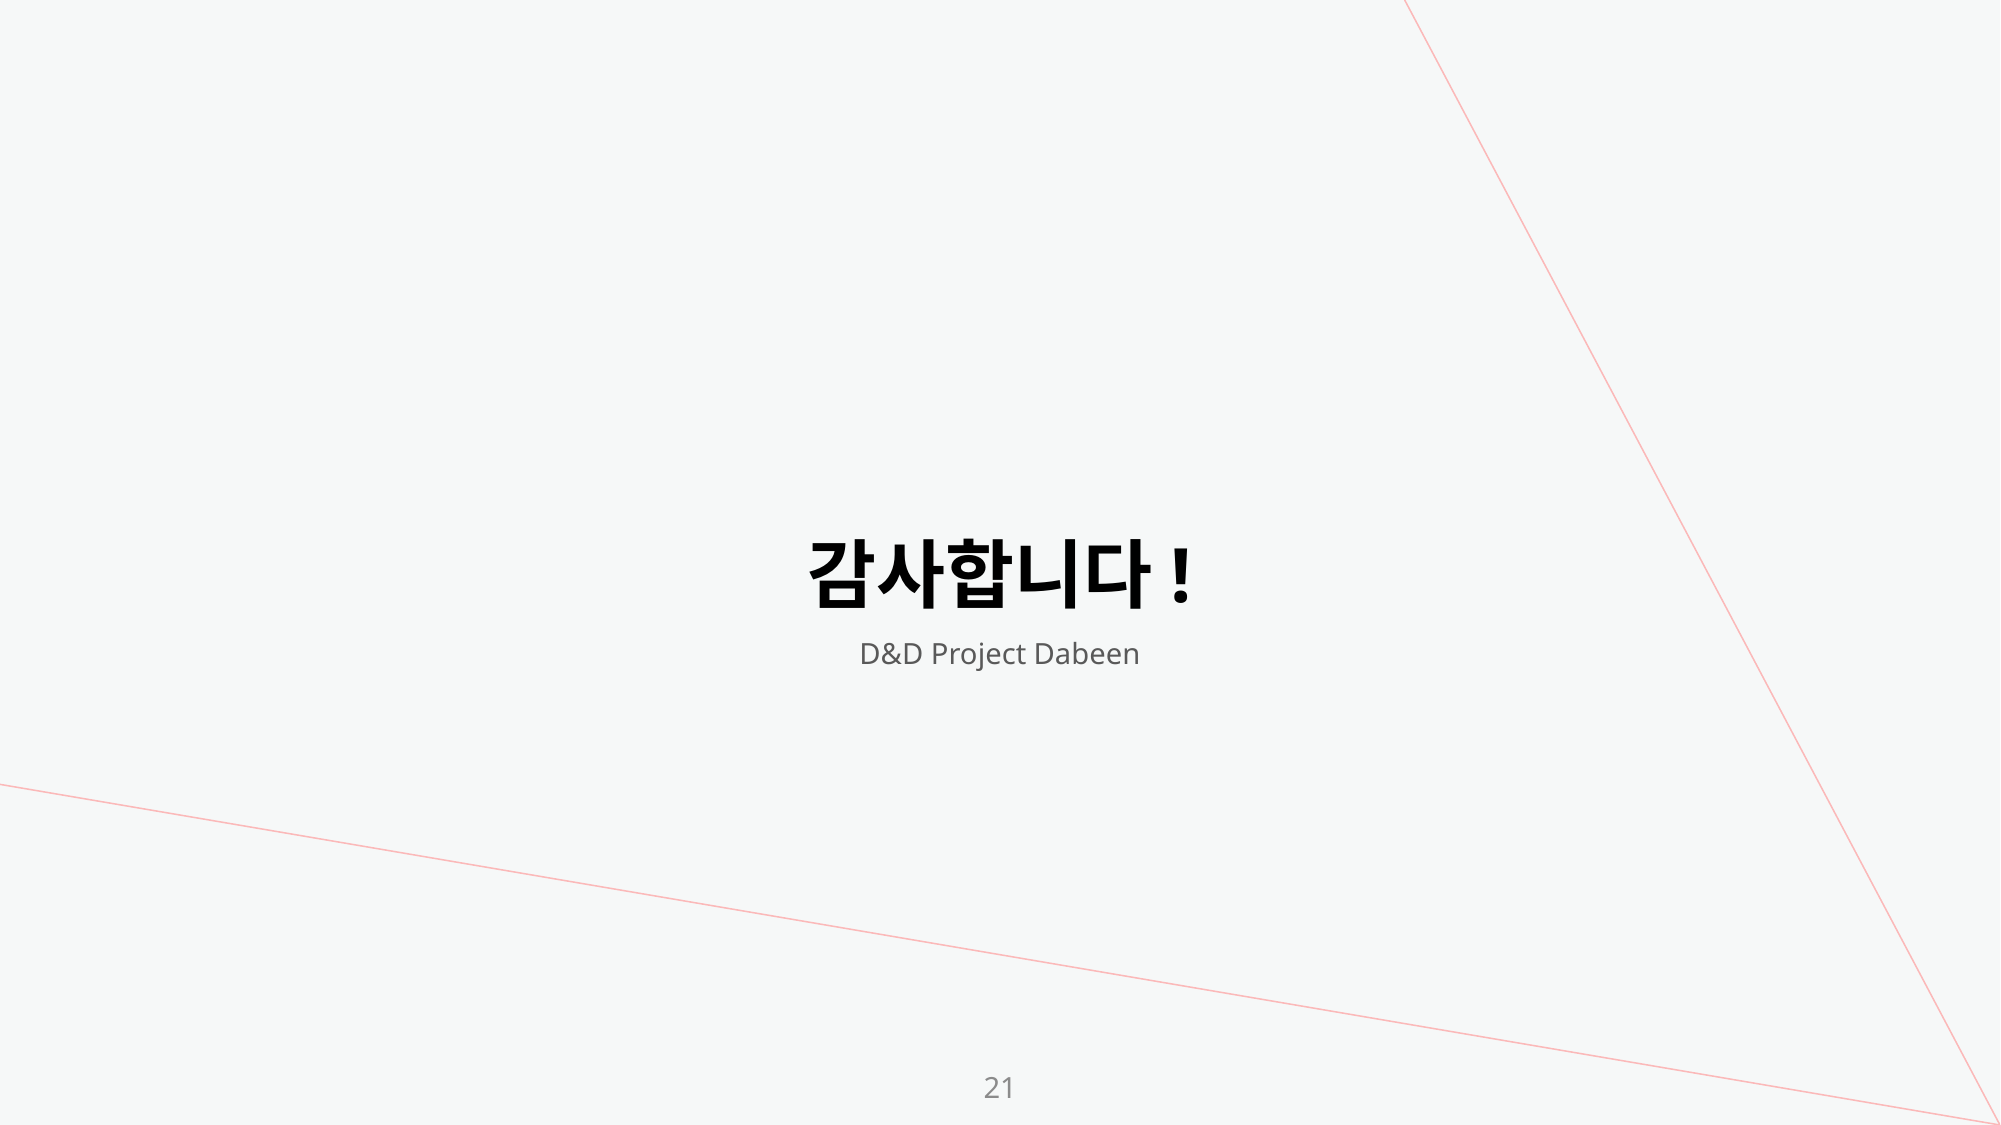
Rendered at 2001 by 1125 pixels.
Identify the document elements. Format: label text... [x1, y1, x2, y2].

text_box 감사합니다! D&D Project Dabeen [508, 475, 1492, 678]
slide_number 21 [959, 1059, 1041, 1120]
